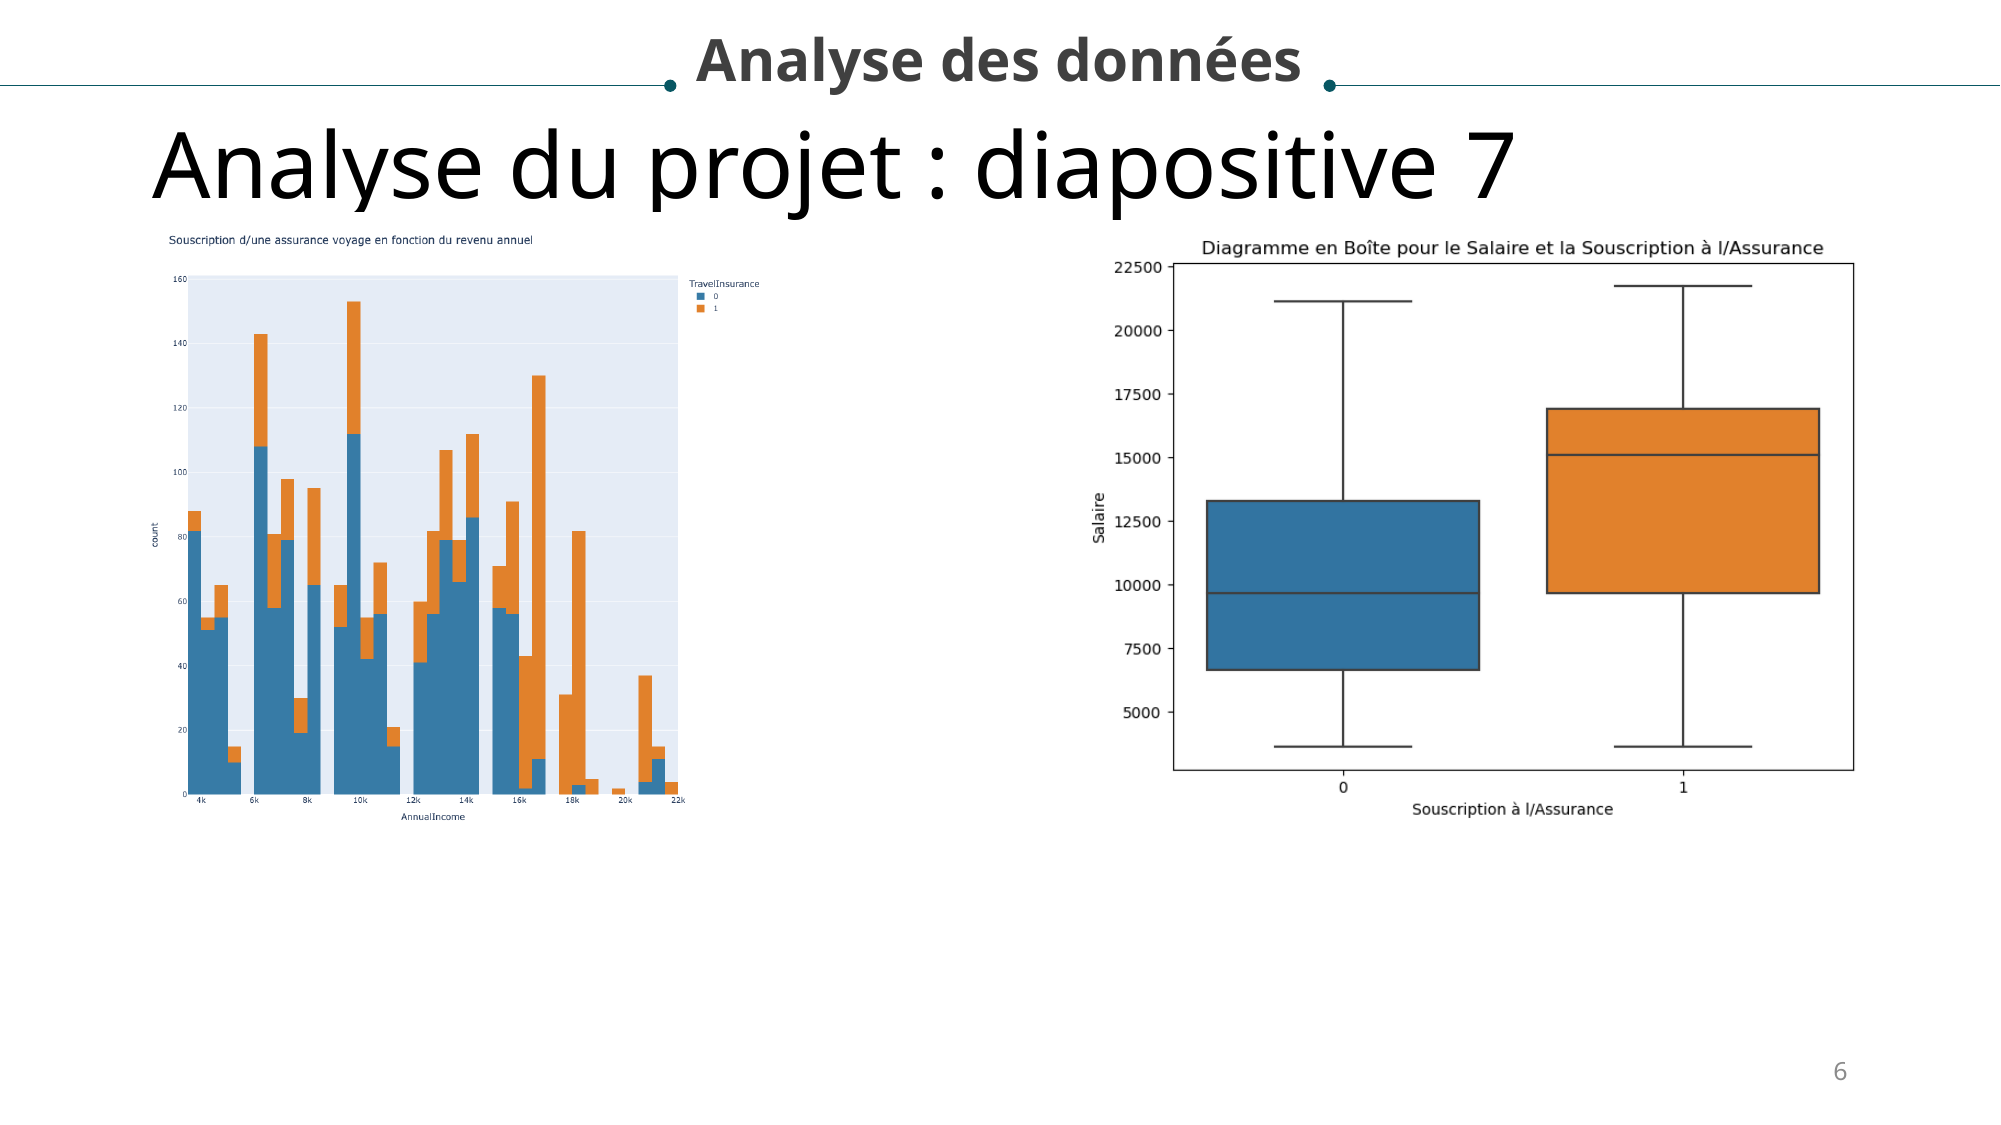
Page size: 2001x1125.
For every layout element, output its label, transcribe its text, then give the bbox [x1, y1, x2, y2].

text_box Analyse des données [37, 31, 1963, 165]
slide_number 6 [1412, 1042, 1863, 1103]
picture [1081, 229, 1863, 829]
title Analyse du projet : diapositive 7 [137, 165, 1863, 278]
picture [137, 212, 769, 845]
